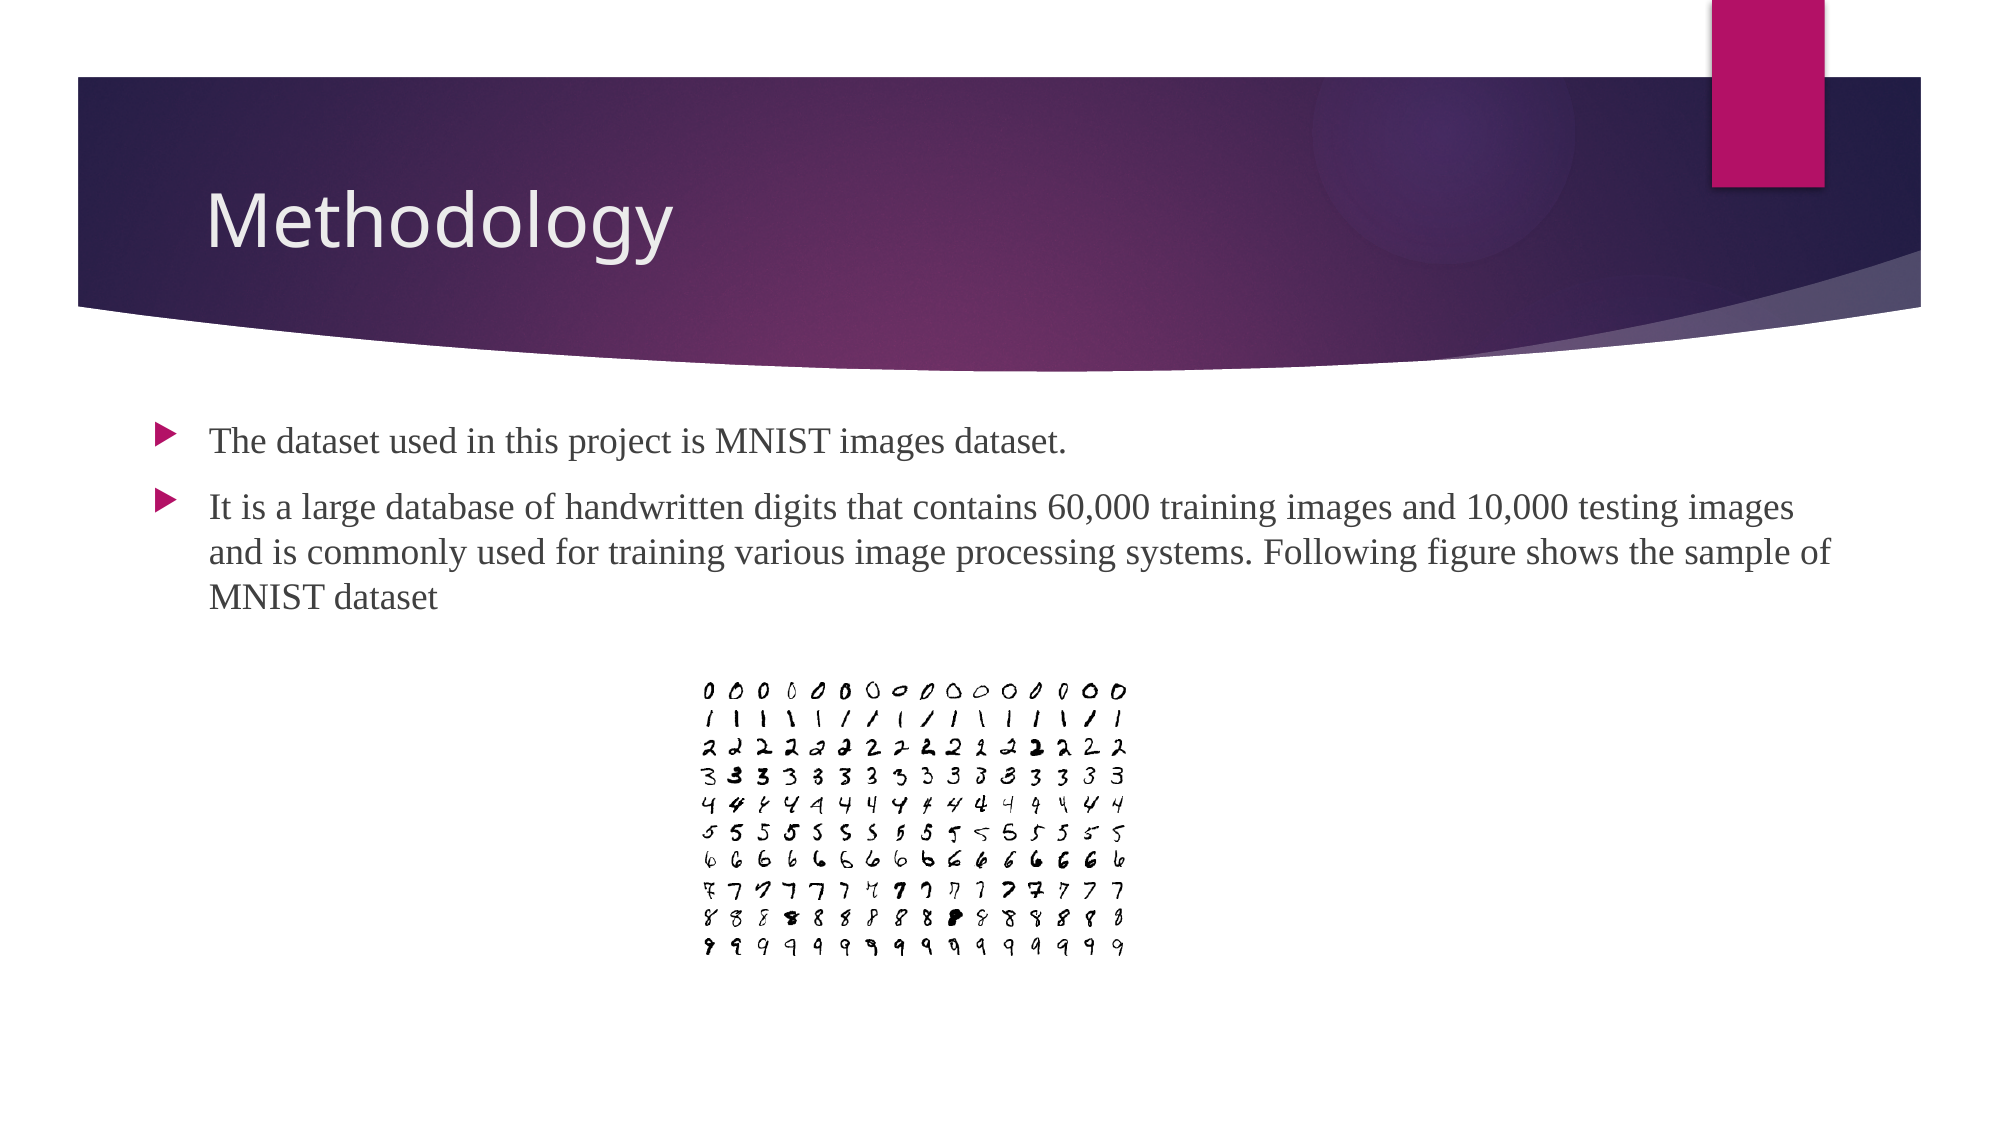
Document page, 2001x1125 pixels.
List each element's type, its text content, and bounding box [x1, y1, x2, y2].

list The dataset used in this project is MNIST images dataset. It is a large database of handwritten digits that contains 60,000 training images and 10,000 testing images and is commonly used for training various image processing systems. Following figure shows the sample of MNIST dataset [137, 408, 1863, 1018]
title Methodology [189, 159, 1627, 276]
picture [677, 670, 1137, 977]
